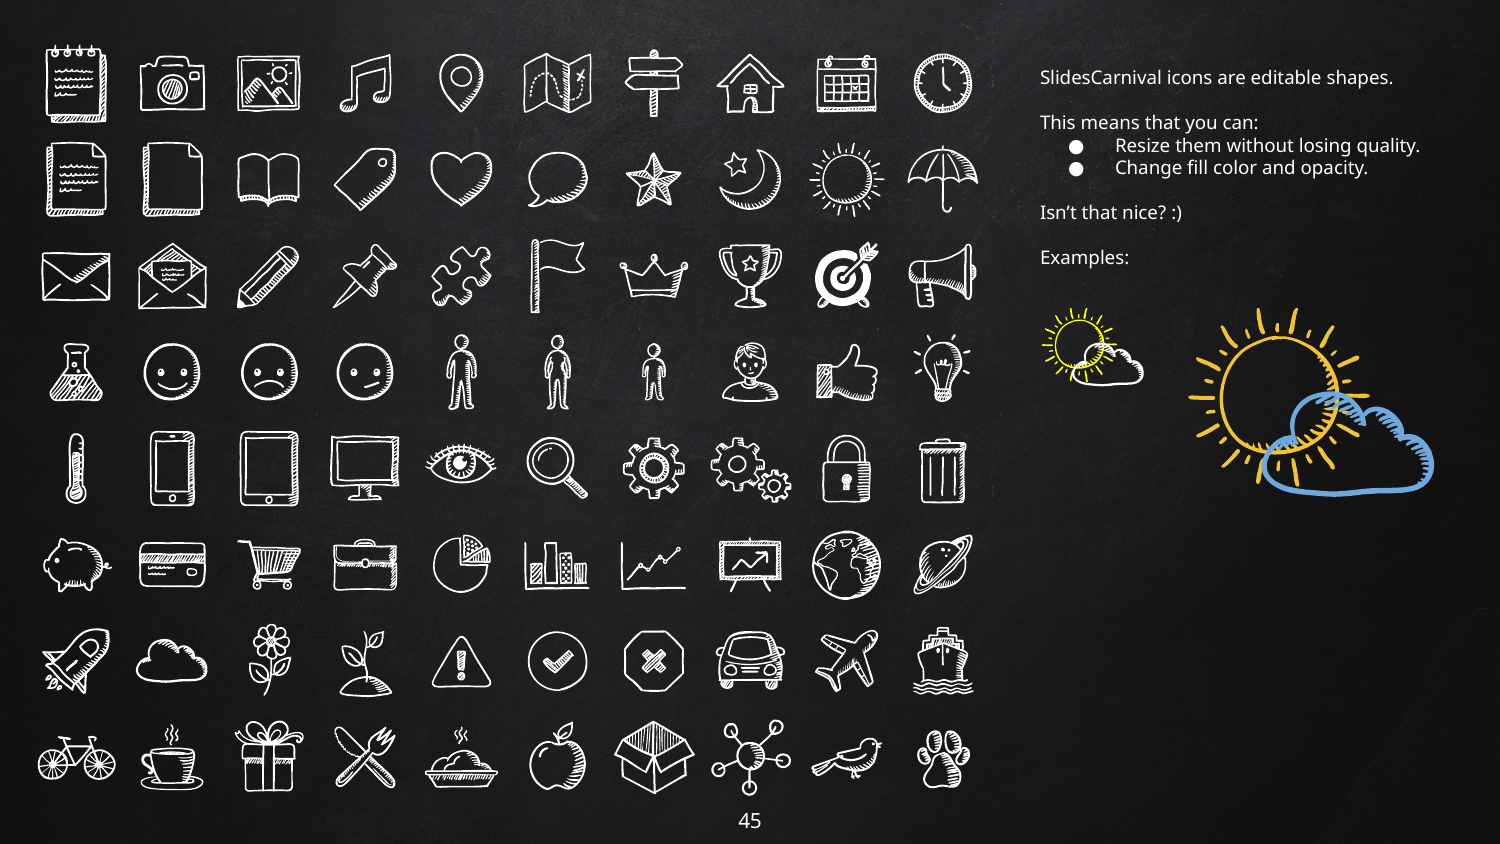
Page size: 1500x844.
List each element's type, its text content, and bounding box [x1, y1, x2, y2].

text_box [424, 749, 499, 788]
text_box [1256, 308, 1265, 335]
text_box [45, 44, 107, 124]
text_box [1291, 458, 1300, 487]
text_box [852, 205, 856, 217]
text_box [237, 245, 299, 309]
text_box [43, 538, 112, 593]
text_box [1256, 457, 1263, 484]
text_box [1306, 329, 1312, 339]
text_box [710, 437, 792, 503]
text_box [237, 540, 301, 590]
text_box [142, 141, 204, 217]
text_box [908, 243, 977, 308]
text_box [1219, 335, 1340, 454]
text_box [330, 435, 400, 501]
text_box [622, 437, 685, 500]
text_box [816, 343, 878, 401]
text_box [37, 735, 116, 780]
text_box [336, 343, 394, 401]
text_box [619, 253, 689, 299]
text_box SlidesCarnival icons are editable shapes. This means that you can: Resize them without losing quality. Change fill color and opacity. Isn’t that nice? :) Examples: [1024, 51, 1451, 302]
text_box [1305, 454, 1313, 464]
text_box [1342, 379, 1352, 384]
text_box [529, 721, 586, 790]
text_box [446, 334, 477, 410]
text_box [914, 369, 922, 374]
text_box [333, 538, 398, 591]
text_box [143, 343, 201, 401]
text_box [815, 241, 879, 308]
picture [739, 745, 762, 768]
picture [726, 726, 735, 736]
text_box [1220, 325, 1238, 349]
text_box [1261, 391, 1435, 497]
text_box [1244, 454, 1251, 465]
text_box [913, 534, 973, 595]
text_box [1196, 423, 1220, 438]
text_box [339, 54, 392, 113]
text_box [926, 334, 932, 342]
text_box [624, 49, 684, 117]
text_box [138, 243, 207, 310]
text_box [42, 628, 110, 694]
text_box [49, 343, 103, 402]
text_box [1345, 393, 1370, 399]
text_box [140, 747, 204, 791]
text_box [1317, 446, 1335, 470]
text_box [716, 53, 785, 114]
text_box [237, 153, 300, 207]
text_box [641, 343, 666, 401]
text_box [249, 623, 292, 696]
slide_number 45 [705, 792, 795, 844]
picture [744, 783, 755, 792]
text_box [1271, 406, 1339, 455]
text_box [234, 720, 304, 792]
text_box [816, 54, 877, 113]
text_box [135, 638, 208, 683]
picture [0, 0, 1500, 844]
text_box [913, 53, 973, 114]
text_box [1084, 370, 1088, 382]
text_box [169, 724, 174, 746]
text_box [544, 334, 571, 410]
picture [714, 765, 723, 774]
text_box [718, 244, 783, 309]
text_box [1276, 460, 1281, 472]
text_box [812, 142, 885, 216]
text_box [1221, 449, 1241, 468]
text_box [1336, 423, 1360, 438]
text_box [815, 629, 879, 693]
text_box [523, 53, 592, 114]
text_box [1337, 355, 1360, 368]
picture [778, 756, 788, 766]
text_box [237, 55, 301, 112]
text_box [334, 726, 396, 789]
text_box [65, 433, 87, 504]
text_box [339, 630, 393, 698]
text_box [623, 630, 684, 692]
text_box [1196, 357, 1221, 372]
text_box [620, 542, 686, 590]
text_box [530, 239, 586, 314]
text_box [1245, 328, 1251, 339]
text_box [41, 252, 111, 302]
text_box [175, 728, 179, 742]
text_box [913, 626, 974, 695]
text_box [715, 631, 786, 690]
text_box [722, 342, 779, 402]
text_box [527, 631, 588, 691]
text_box [1204, 378, 1214, 384]
text_box [149, 430, 195, 507]
picture [772, 722, 781, 732]
text_box [919, 438, 967, 504]
text_box [433, 534, 491, 593]
text_box [430, 151, 493, 207]
text_box [913, 351, 921, 356]
text_box [431, 246, 492, 307]
text_box [1288, 308, 1299, 335]
text_box [439, 53, 484, 113]
text_box [1188, 395, 1215, 400]
text_box [907, 145, 979, 213]
text_box [923, 341, 963, 403]
text_box [528, 151, 588, 208]
text_box [811, 737, 883, 779]
text_box [1275, 322, 1280, 333]
text_box [822, 434, 871, 503]
text_box [1205, 409, 1216, 414]
text_box [46, 141, 107, 217]
text_box [454, 726, 468, 745]
text_box [1045, 307, 1113, 375]
text_box [431, 635, 492, 688]
text_box [241, 343, 298, 401]
text_box [719, 149, 781, 210]
text_box [718, 537, 782, 593]
text_box [333, 147, 396, 211]
text_box [613, 720, 695, 795]
text_box [524, 542, 590, 590]
text_box [139, 55, 206, 111]
text_box [917, 730, 970, 789]
text_box [239, 430, 299, 507]
text_box [1319, 325, 1335, 348]
text_box [139, 542, 206, 588]
text_box [1072, 342, 1144, 387]
text_box [164, 727, 169, 741]
text_box [526, 436, 588, 499]
text_box [425, 443, 497, 484]
text_box [625, 152, 682, 207]
text_box [332, 244, 398, 309]
text_box [812, 530, 881, 600]
text_box [711, 719, 791, 792]
